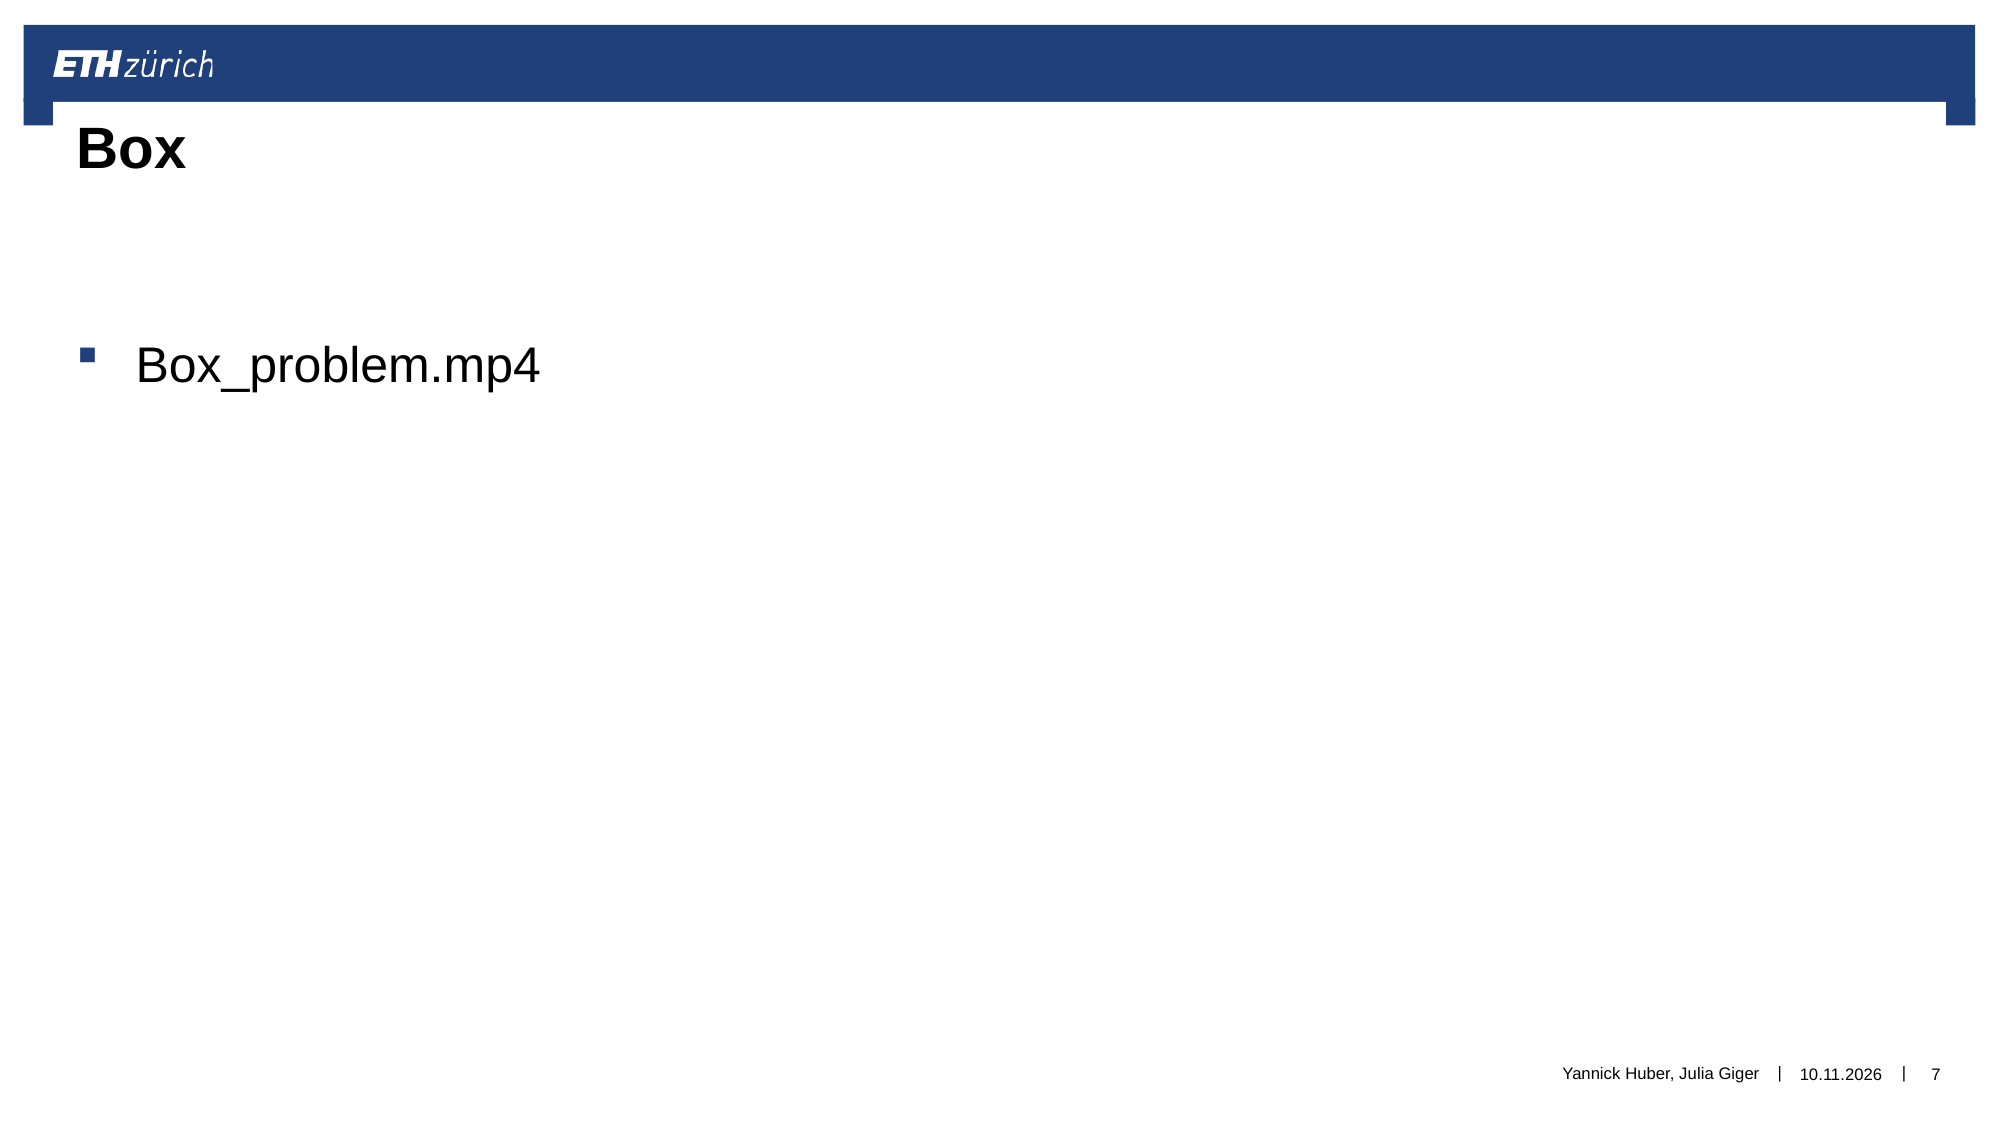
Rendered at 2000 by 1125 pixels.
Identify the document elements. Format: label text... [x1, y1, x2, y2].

title Box [53, 101, 1946, 262]
list Box_problem.mp4 [53, 332, 1946, 1023]
footer Yannick Huber, Julia Giger [999, 1034, 1760, 1111]
slide_number 7 [1906, 1034, 1966, 1112]
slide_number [1790, 1034, 1892, 1112]
